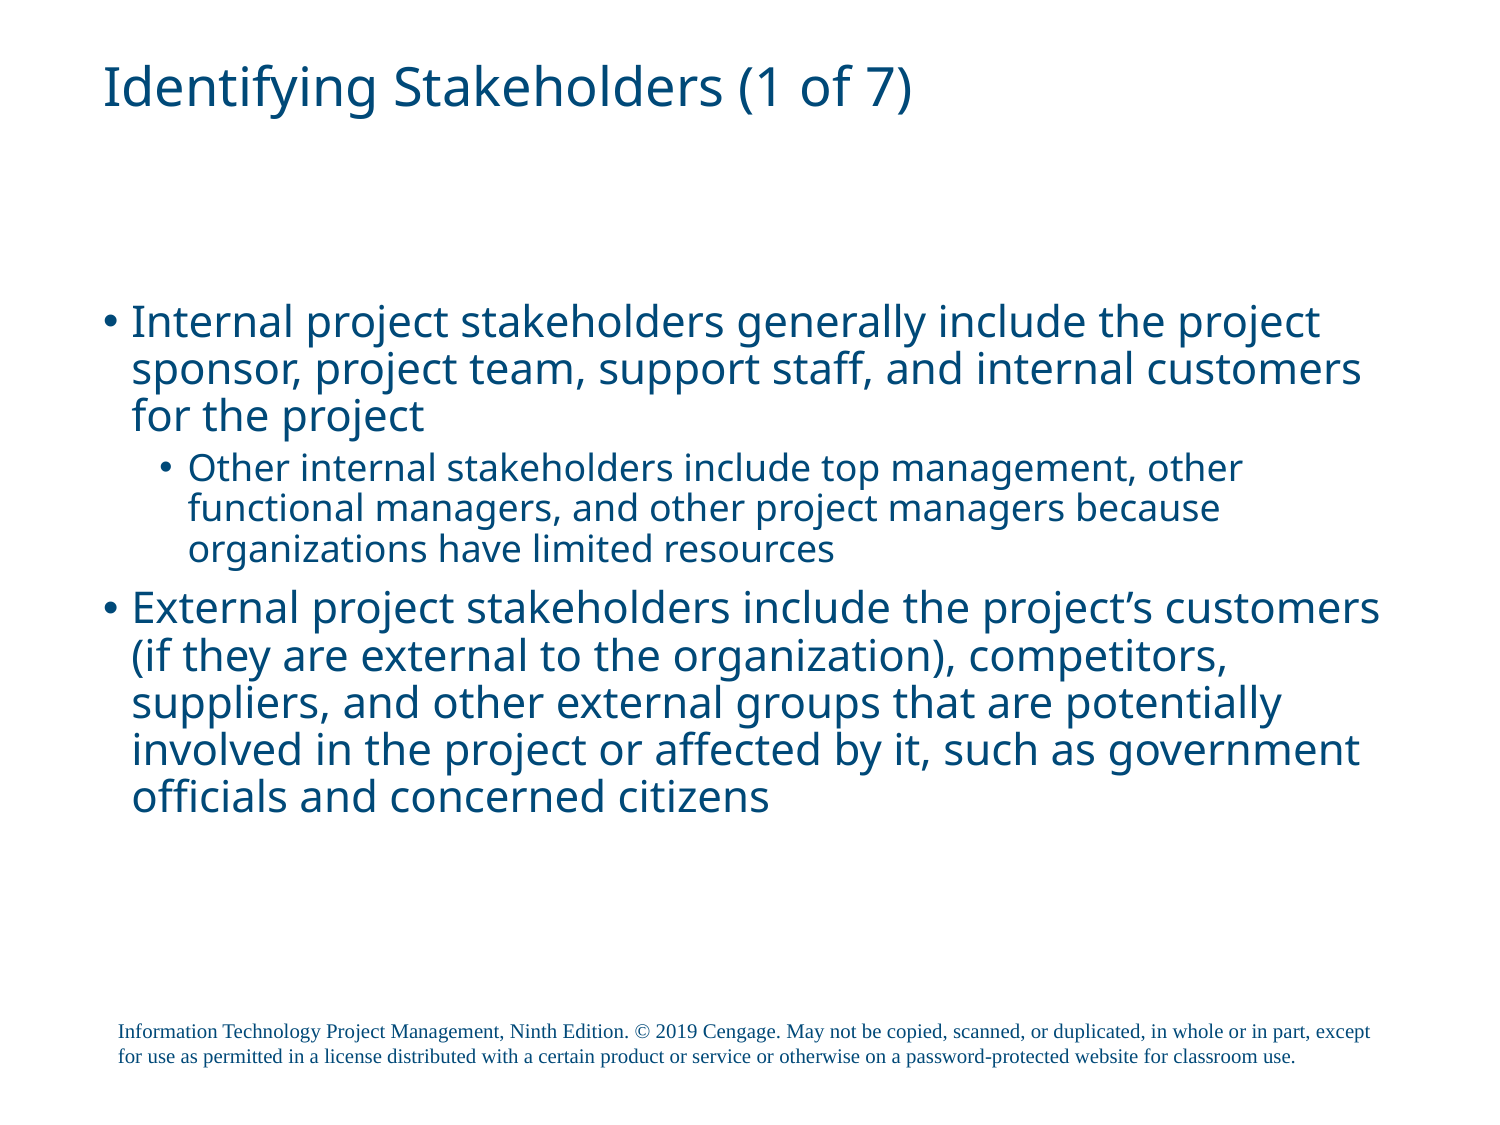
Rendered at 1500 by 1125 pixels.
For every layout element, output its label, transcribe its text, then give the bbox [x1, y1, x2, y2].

footer Information Technology Project Management, Ninth Edition. © 2019 Cengage. May not be copied, scanned, or duplicated, in whole or in part, except for use as permitted in a license distributed with a certain product or service or otherwise on a password-protected website for classroom use. [103, 1009, 1397, 1070]
title Identifying Stakeholders (1 of 7) [103, 59, 1397, 278]
list Internal project stakeholders generally include the project sponsor, project team, support staff, and internal customers for the project Other internal stakeholders include top management, other functional managers, and other project managers because organizations have limited resources External project stakeholders include the project’s customers (if they are external to the organization), competitors, suppliers, and other external groups that are potentially involved in the project or affected by it, such as government officials and concerned citizens [103, 299, 1397, 1009]
